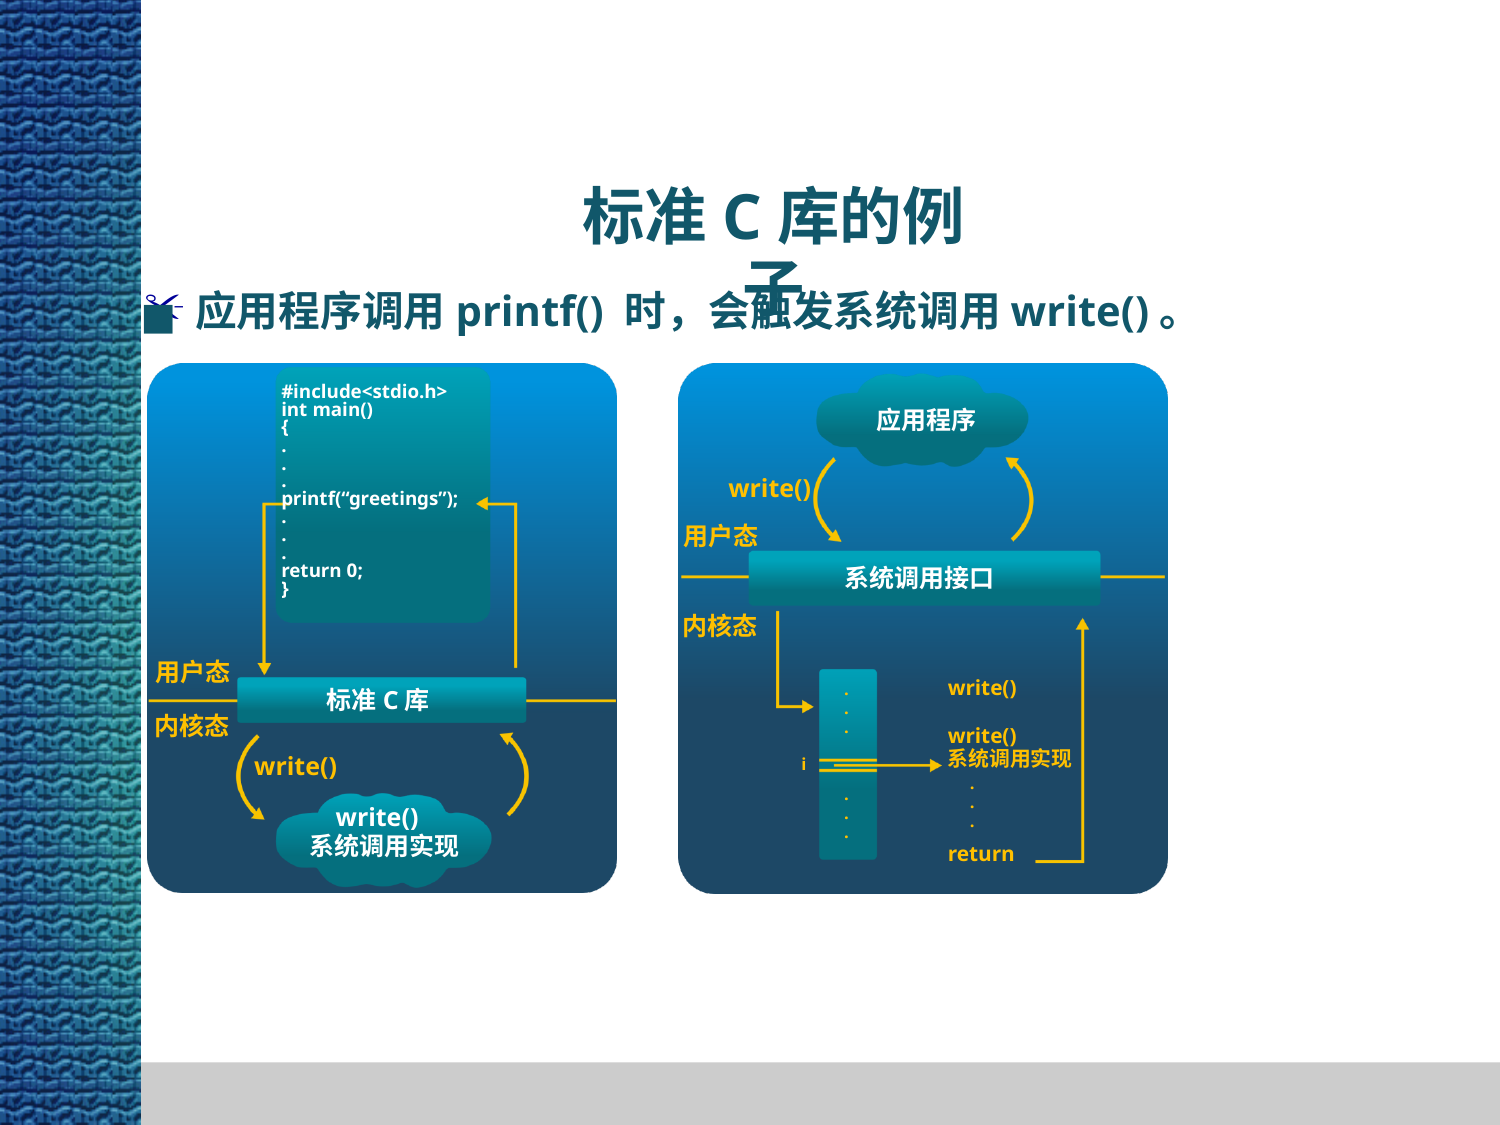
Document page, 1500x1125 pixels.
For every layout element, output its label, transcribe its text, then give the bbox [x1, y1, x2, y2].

text_box 标准C库的例子 [538, 175, 1008, 279]
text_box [667, 363, 1169, 894]
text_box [139, 363, 617, 894]
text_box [105, 280, 1231, 347]
picture [0, 0, 141, 1125]
